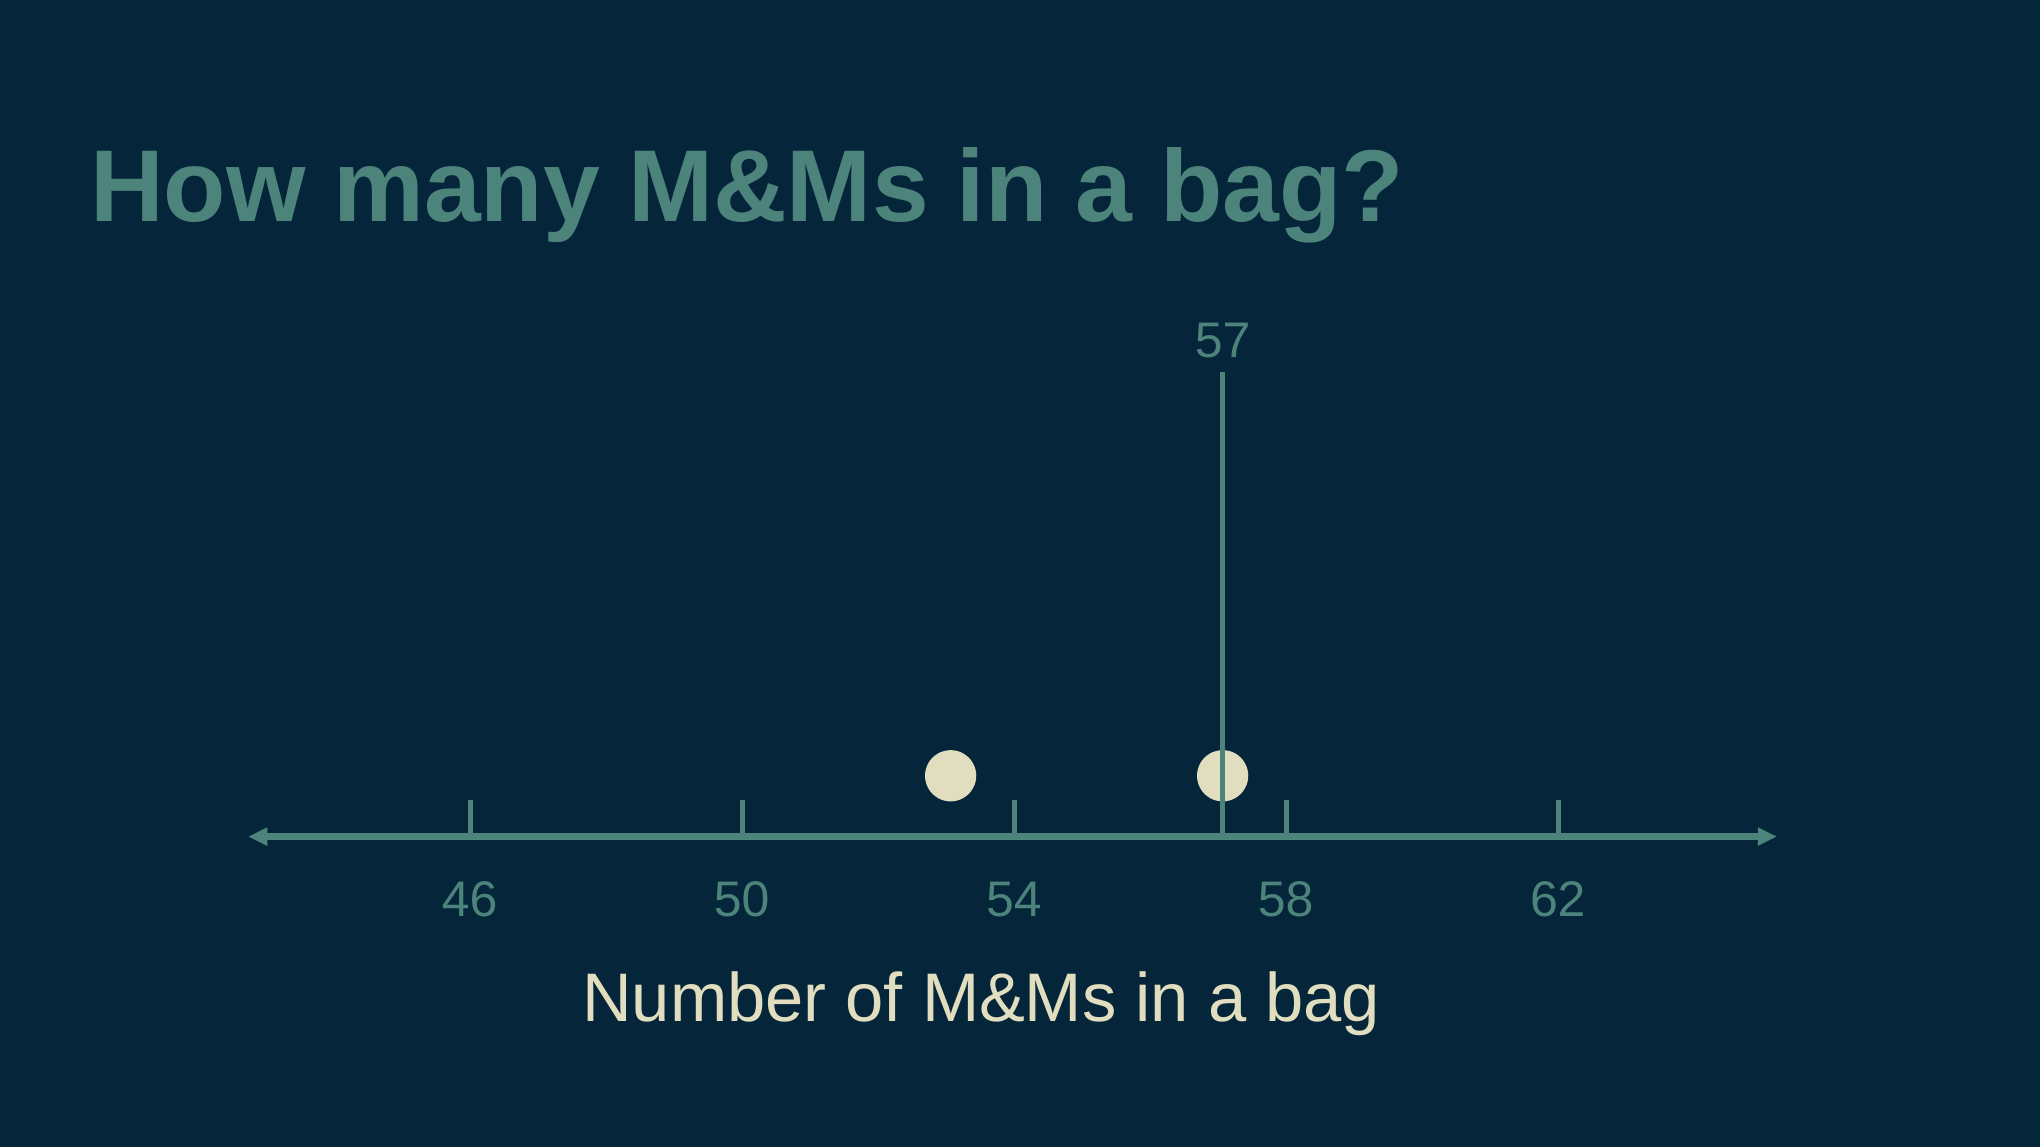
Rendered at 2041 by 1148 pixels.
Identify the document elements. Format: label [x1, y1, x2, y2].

text_box [1494, 845, 1621, 972]
text_box [926, 751, 975, 800]
title [69, 99, 1971, 227]
text_box [1198, 751, 1220, 800]
text_box [406, 845, 1468, 1059]
text_box [1225, 751, 1247, 800]
text_box [248, 286, 1777, 840]
